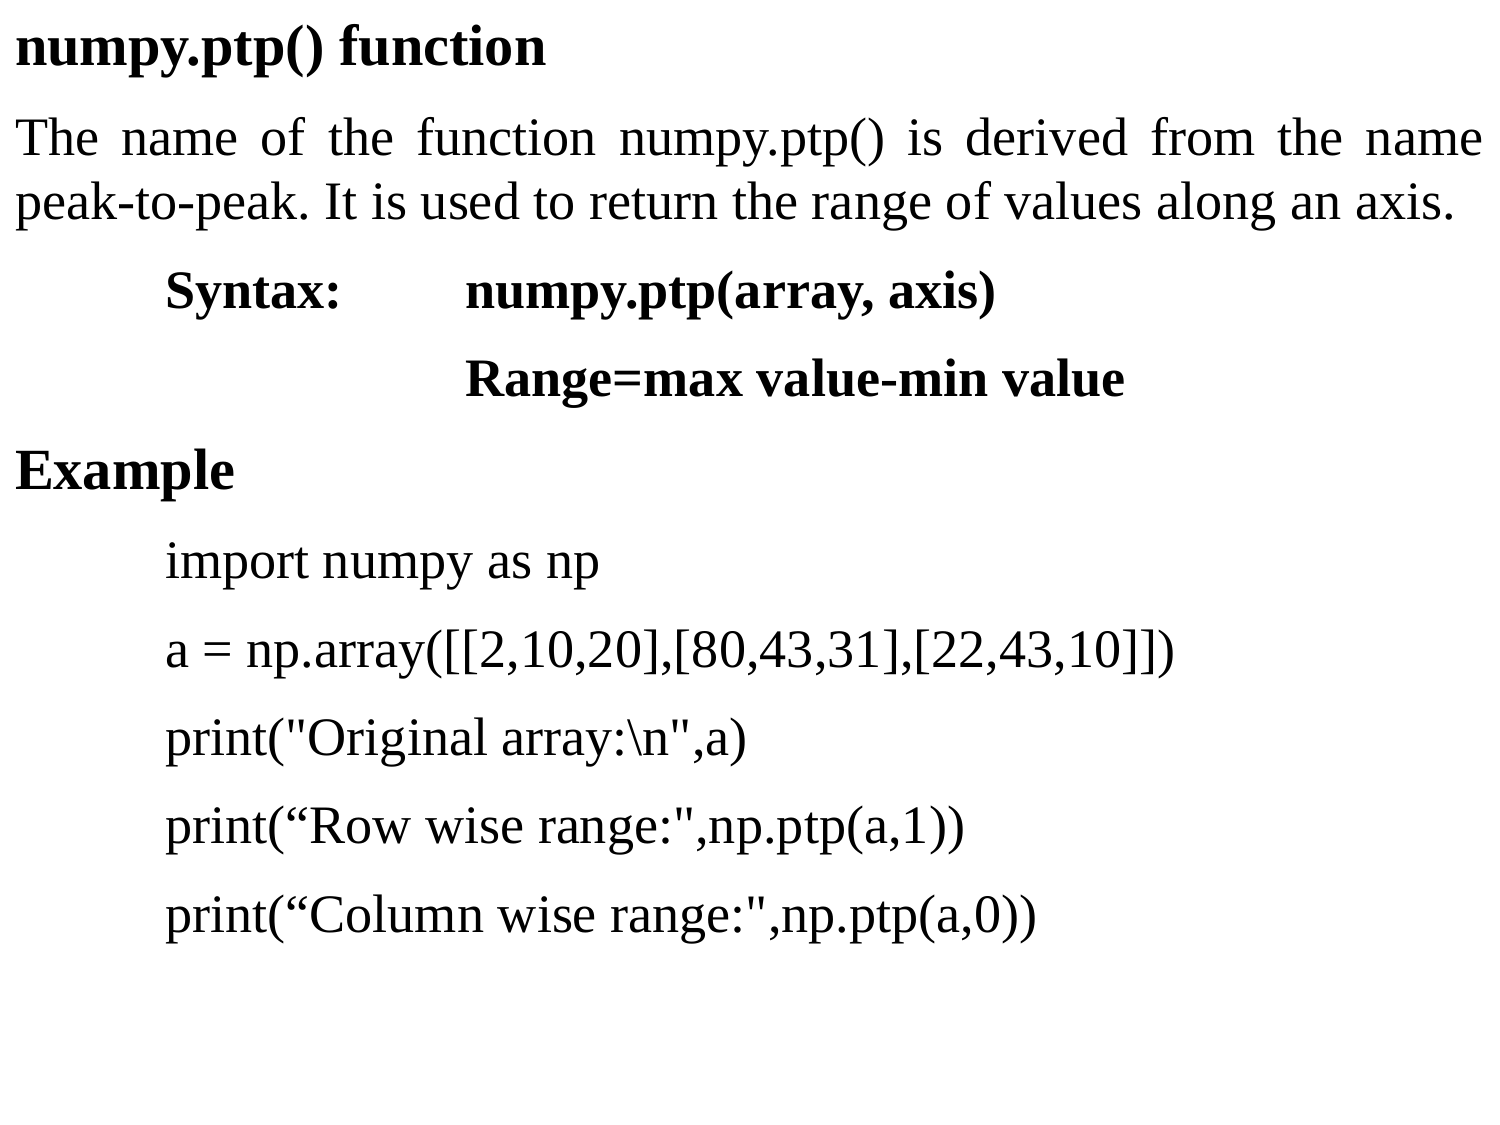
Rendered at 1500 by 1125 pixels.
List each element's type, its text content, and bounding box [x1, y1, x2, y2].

subtitle numpy.ptp() function The name of the function numpy.ptp() is derived from the name peak-to-peak. It is used to return the range of values along an axis. Syntax: numpy.ptp(array, axis) Range=max value-min value Example import numpy as np a = np.array([[2,10,20],[80,43,31],[22,43,10]]) print("Original array:\n",a) print(“Row wise range:",np.ptp(a,1)) print(“Column wise range:",np.ptp(a,0)) [0, 0, 1500, 1125]
